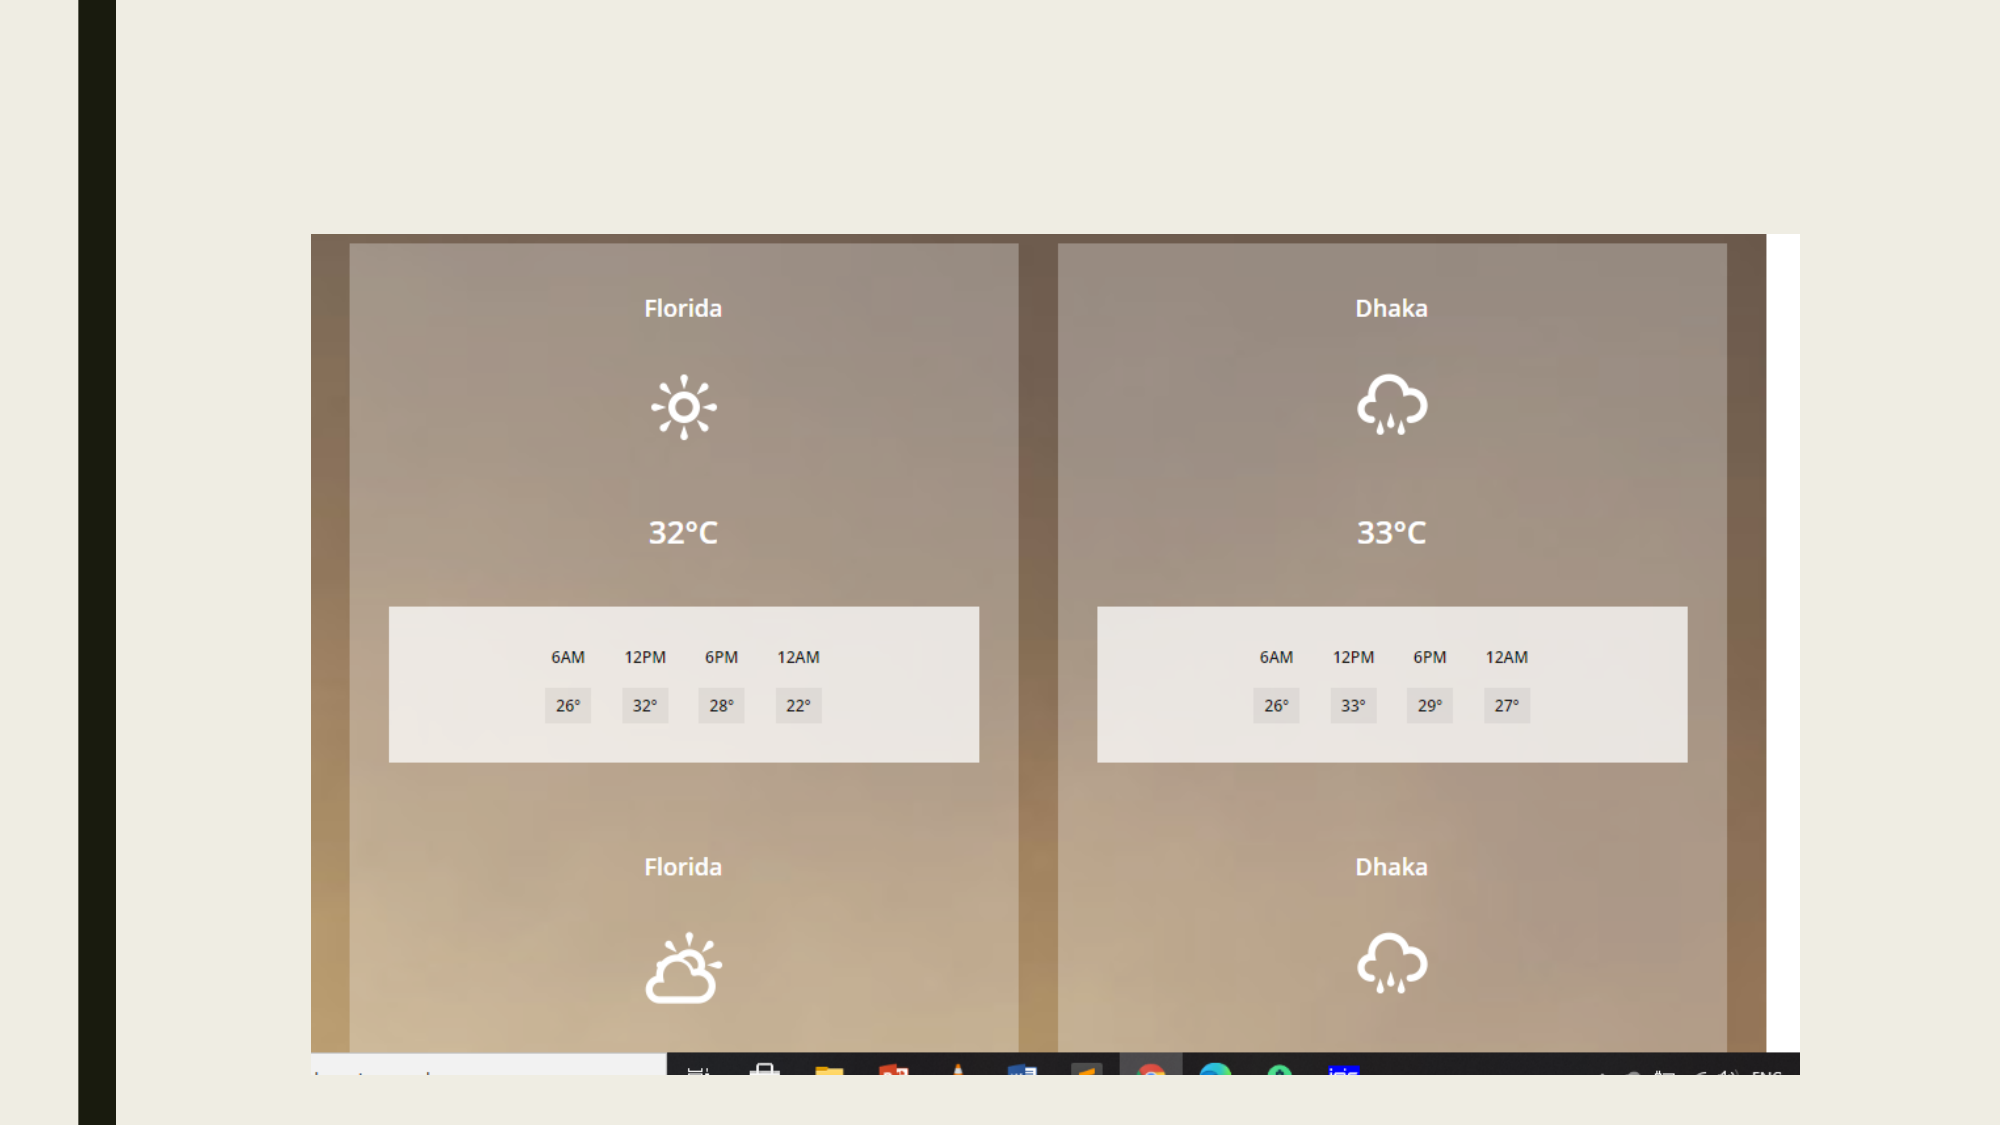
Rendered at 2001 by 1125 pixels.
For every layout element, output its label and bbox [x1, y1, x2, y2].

list [311, 234, 1800, 1075]
